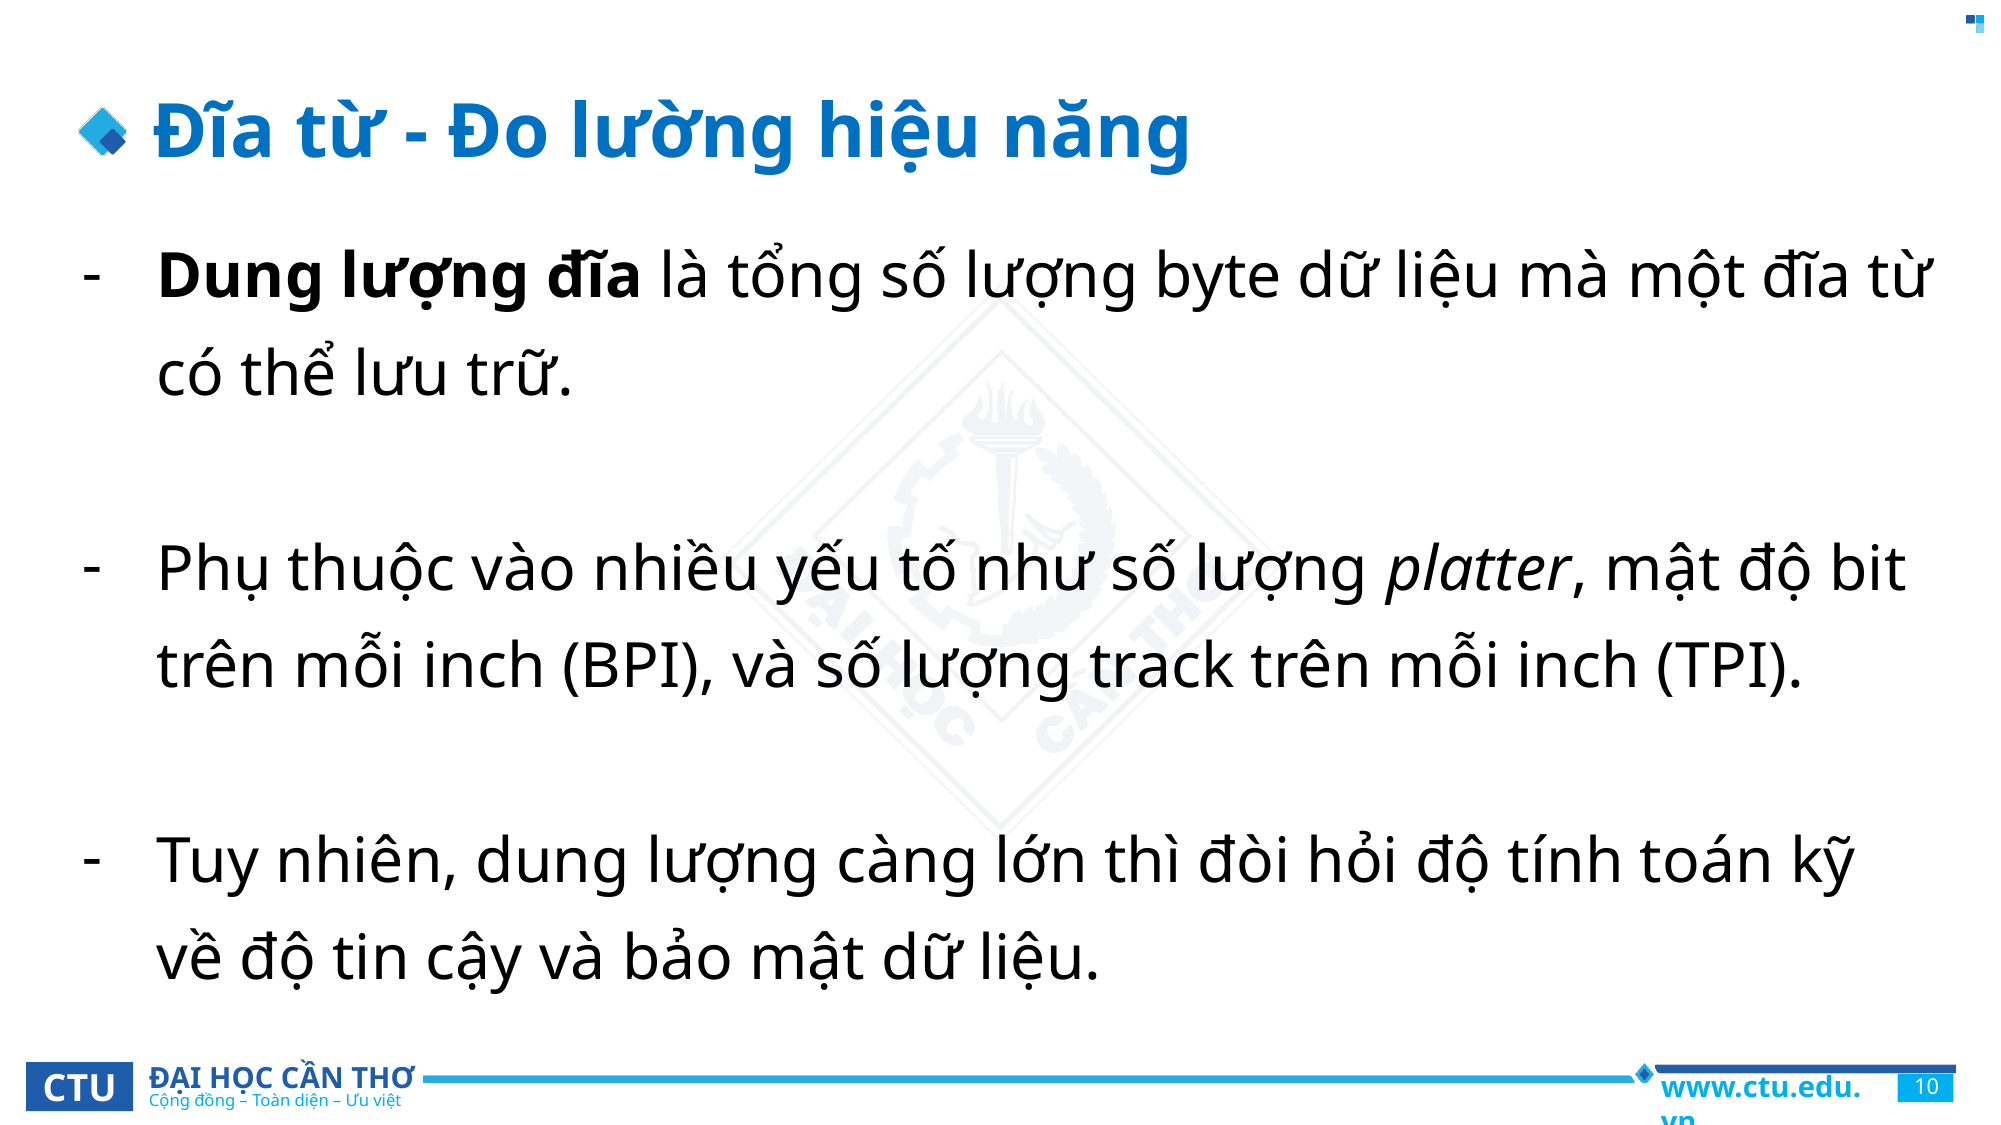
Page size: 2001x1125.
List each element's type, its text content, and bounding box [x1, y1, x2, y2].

picture [423, 1063, 1956, 1083]
text_box Dung lượng đĩa là tổng số lượng byte dữ liệu mà một đĩa từ có thể lưu trữ. Phụ thuộc vào nhiều yếu tố như số lượng platter, mật độ bit trên mỗi inch (BPI), và số lượng track trên mỗi inch (TPI). Tuy nhiên, dung lượng càng lớn thì đòi hỏi độ tính toán kỹ về độ tin cậy và bảo mật dữ liệu. [66, 205, 1956, 1012]
title Đĩa từ - Đo lường hiệu năng [137, 24, 1863, 205]
picture [1966, 15, 1985, 33]
picture [78, 107, 127, 156]
picture [252, 1094, 261, 1106]
